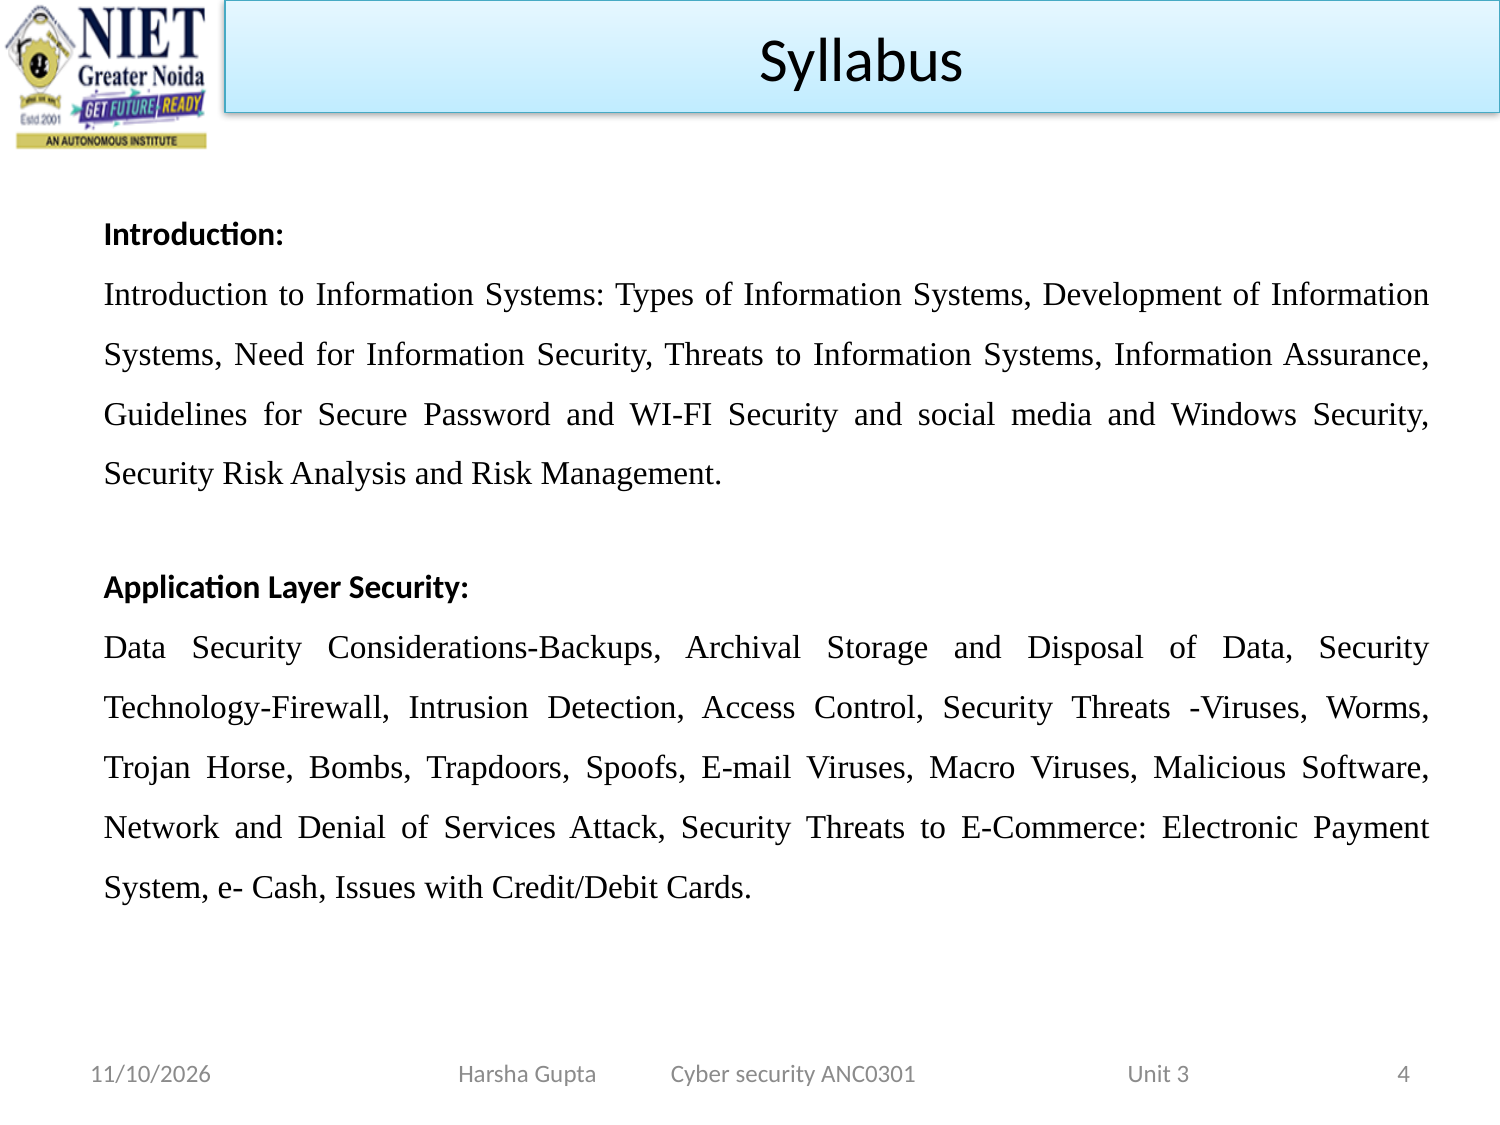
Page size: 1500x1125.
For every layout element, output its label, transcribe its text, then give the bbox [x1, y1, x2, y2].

picture [0, 0, 213, 154]
list Introduction: Introduction to Information Systems: Types of Information Systems, Development of Information Systems, Need for Information Security, Threats to Information Systems, Information Assurance, Guidelines for Secure Password and WI-FI Security and social media and Windows Security, Security Risk Analysis and Risk Management. Application Layer Security: Data Security Considerations-Backups, Archival Storage and Disposal of Data, Security Technology-Firewall, Intrusion Detection, Access Control, Security Threats -Viruses, Worms, Trojan Horse, Bombs, Trapdoors, Spoofs, E-mail Viruses, Macro Viruses, Malicious Software, Network and Denial of Services Attack, Security Threats to E-Commerce: Electronic Payment System, e- Cash, Issues with Credit/Debit Cards. [88, 184, 1447, 1022]
text_box Syllabus [224, 0, 1500, 113]
slide_number 4 [1238, 1042, 1425, 1103]
footer Harsha Gupta Cyber security ANC0301 Unit 3 [412, 1042, 1238, 1103]
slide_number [75, 1042, 412, 1103]
